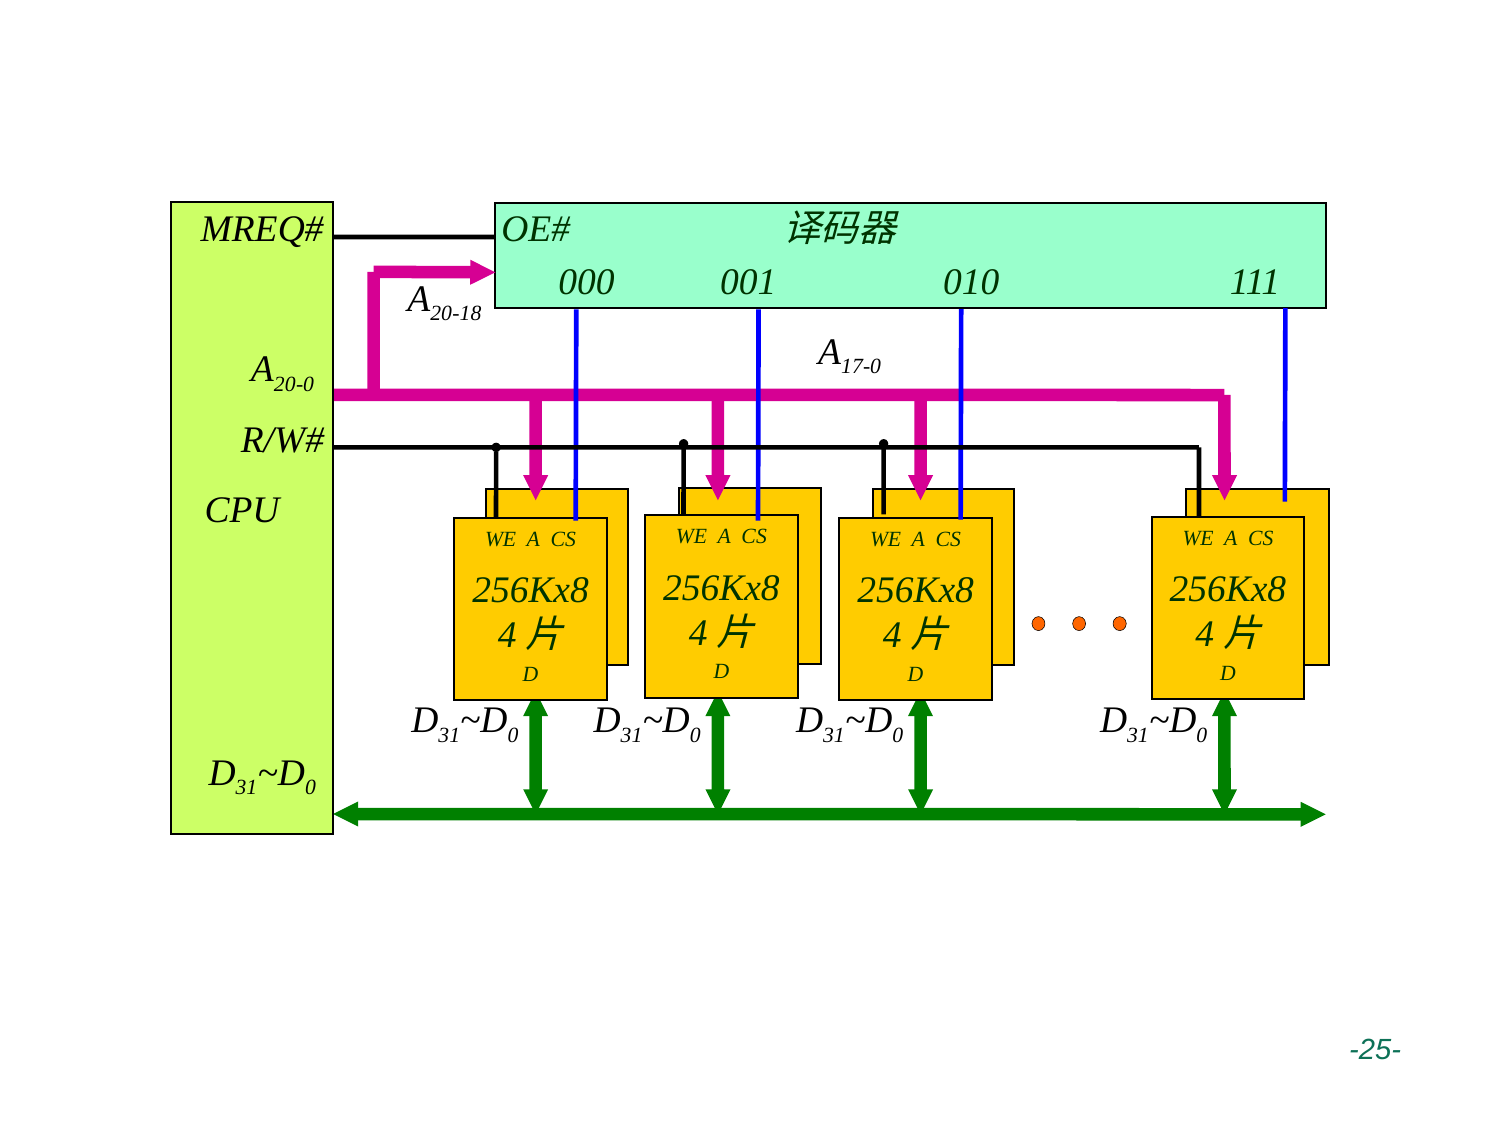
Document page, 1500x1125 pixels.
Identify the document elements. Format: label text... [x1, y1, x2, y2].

text_box [492, 448, 501, 487]
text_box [839, 529, 1015, 701]
text_box [1229, 810, 1326, 819]
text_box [393, 693, 1225, 764]
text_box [170, 201, 354, 835]
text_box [535, 394, 1225, 501]
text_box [1151, 489, 1330, 700]
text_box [1031, 616, 1127, 631]
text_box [453, 489, 629, 701]
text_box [494, 201, 1347, 325]
text_box A20-18 [374, 272, 516, 343]
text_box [644, 529, 822, 698]
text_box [575, 307, 1286, 521]
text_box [535, 771, 1225, 815]
slide_number -25- [1257, 1023, 1425, 1102]
